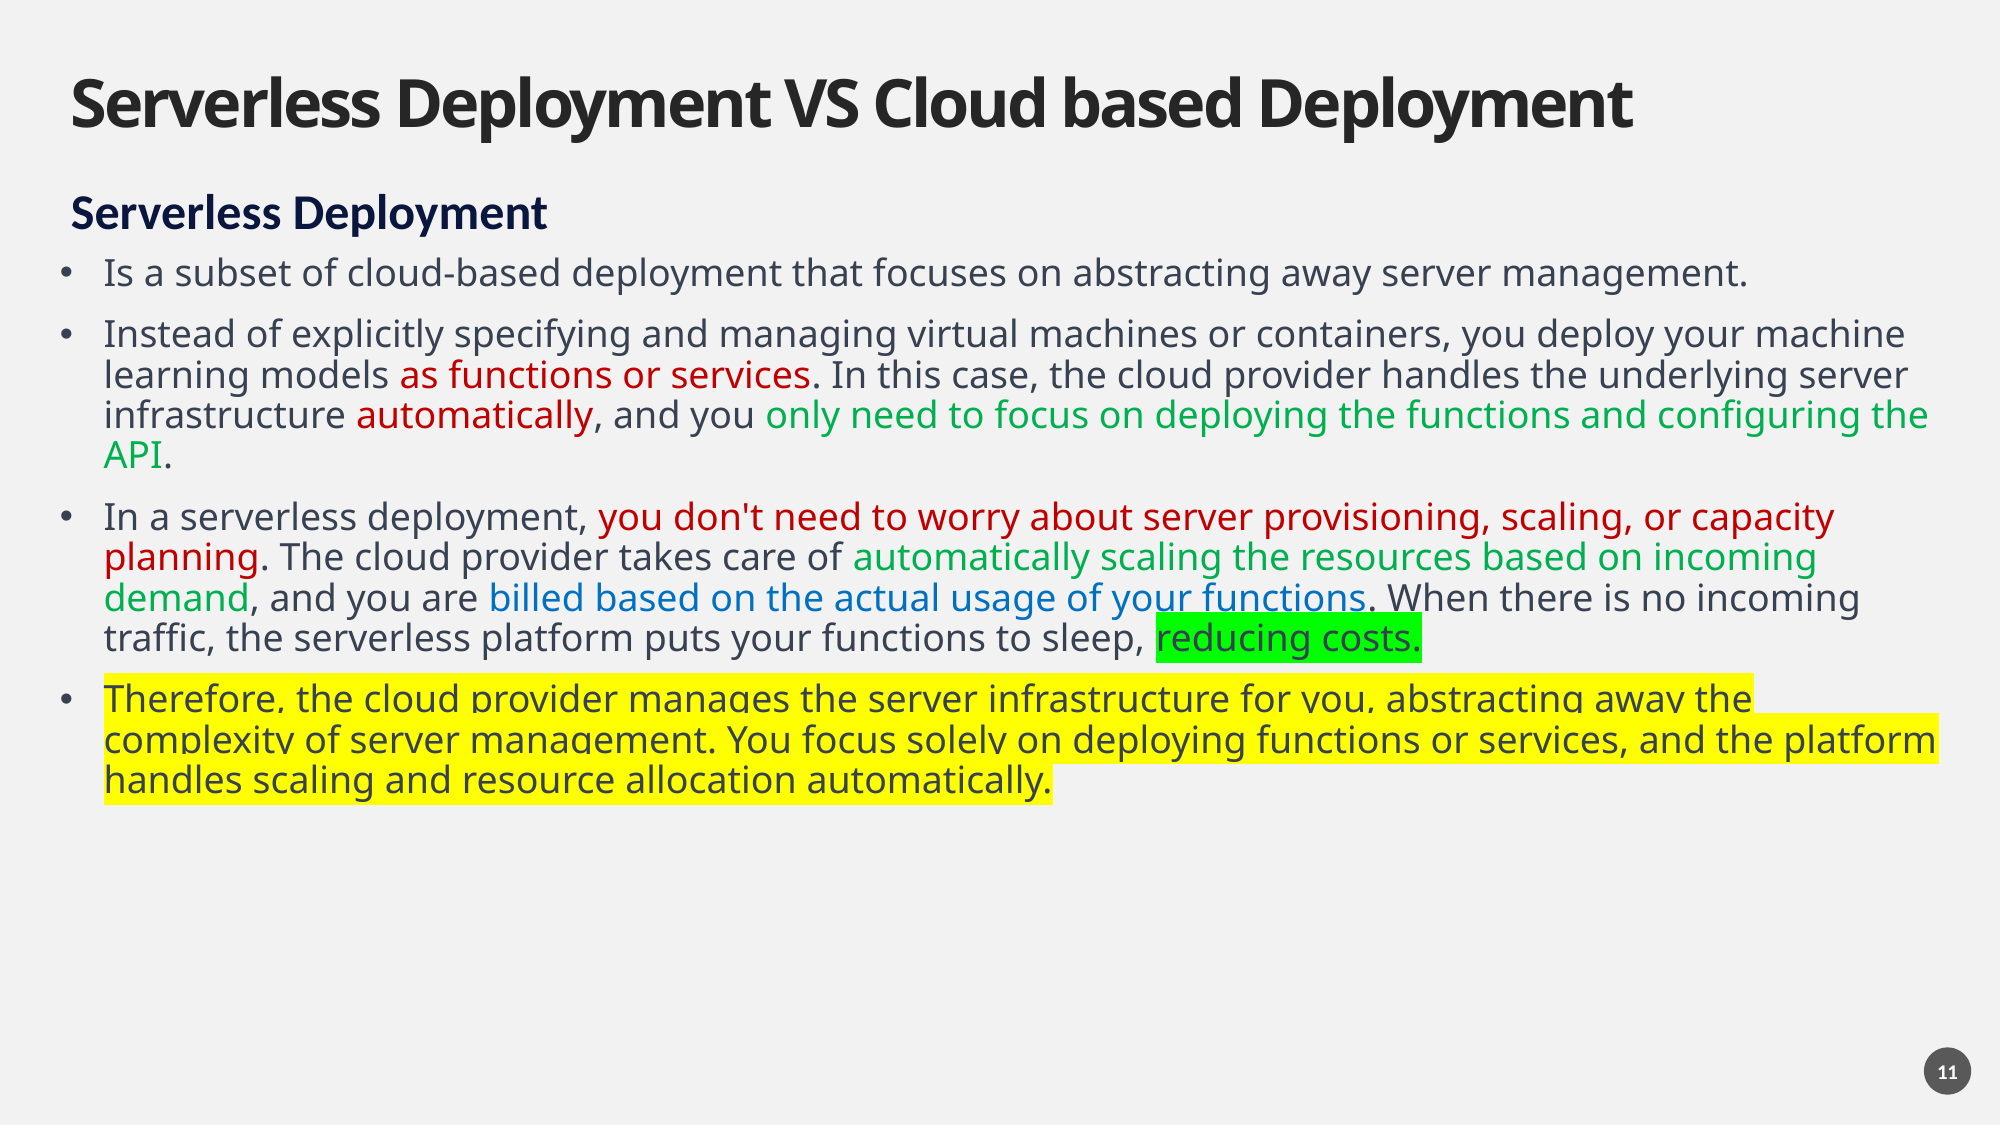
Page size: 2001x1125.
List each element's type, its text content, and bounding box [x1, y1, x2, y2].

title Serverless Deployment VS Cloud based Deployment [70, 70, 1735, 142]
slide_number 11 [1923, 1047, 1972, 1095]
list Is a subset of cloud-based deployment that focuses on abstracting away server management. Instead of explicitly specifying and managing virtual machines or containers, you deploy your machine learning models as functions or services. In this case, the cloud provider handles the underlying server infrastructure automatically, and you only need to focus on deploying the functions and configuring the API. In a serverless deployment, you don't need to worry about server provisioning, scaling, or capacity planning. The cloud provider takes care of automatically scaling the resources based on incoming demand, and you are billed based on the actual usage of your functions. When there is no incoming traffic, the serverless platform puts your functions to sleep, reducing costs. Therefore, the cloud provider manages the server infrastructure for you, abstracting away the complexity of server management. You focus solely on deploying functions or services, and the platform handles scaling and resource allocation automatically. [59, 253, 1943, 870]
list Serverless Deployment [70, 186, 869, 246]
